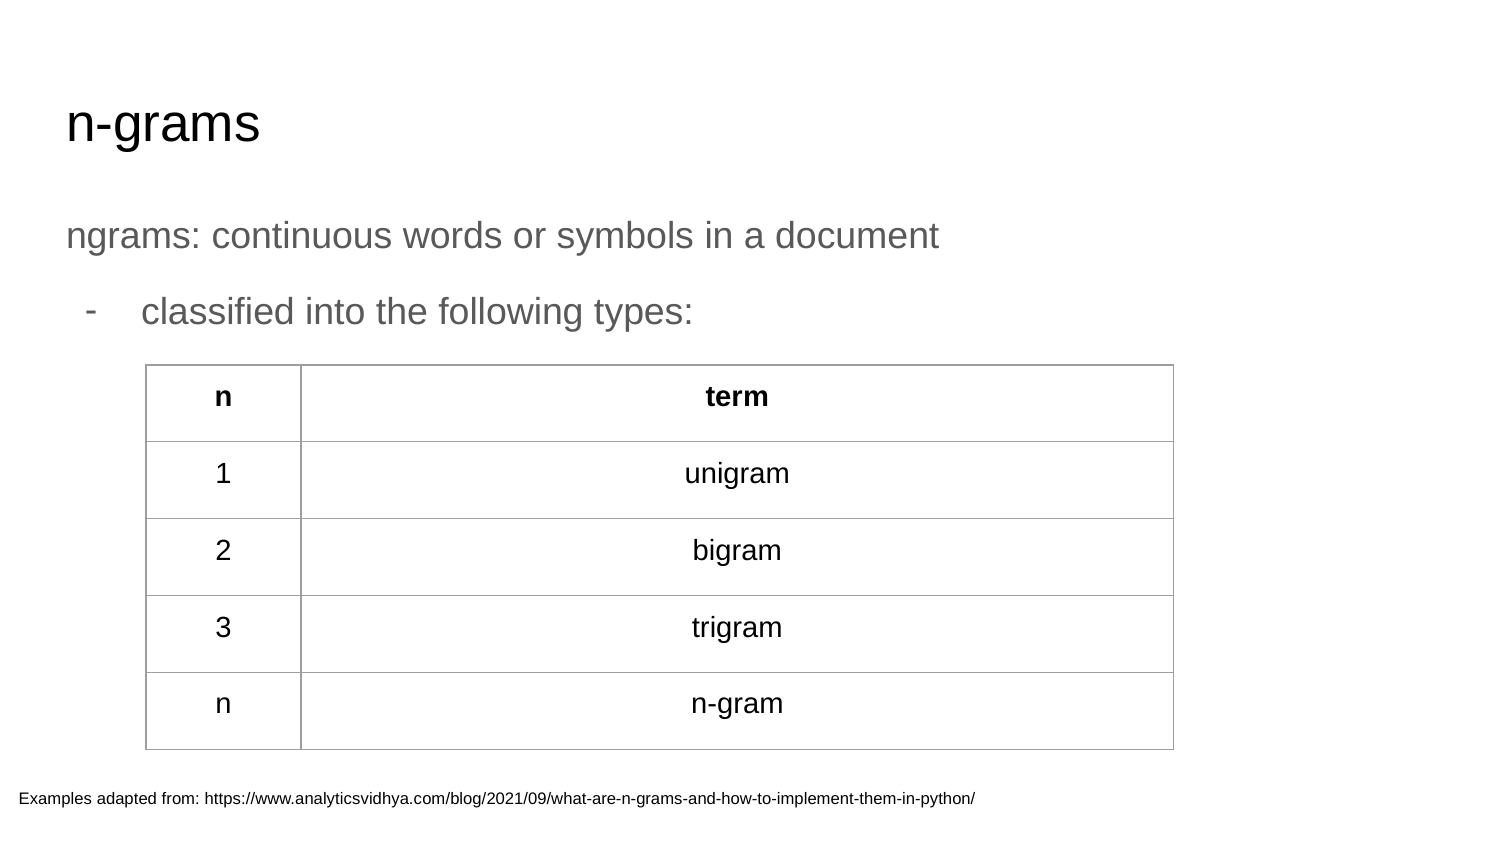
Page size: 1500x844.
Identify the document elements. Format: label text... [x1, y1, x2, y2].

list ngrams: continuous words or symbols in a document classified into the following types: [51, 189, 1449, 750]
table_cell unigram [302, 442, 1173, 518]
table_cell 2 [147, 519, 300, 595]
table_cell n [147, 673, 300, 749]
table_cell trigram [302, 596, 1173, 672]
table_cell bigram [302, 519, 1173, 595]
text_box Examples adapted from: https://www.analyticsvidhya.com/blog/2021/09/what-are-n-grams-and-how-to-implement-them-in-python/ [3, 778, 1497, 819]
table_cell n-gram [302, 673, 1173, 749]
table_cell 3 [147, 596, 300, 672]
title n-grams [51, 72, 1449, 167]
table_header term [302, 366, 1173, 441]
table_cell 1 [147, 442, 300, 518]
table_header n [147, 366, 300, 441]
